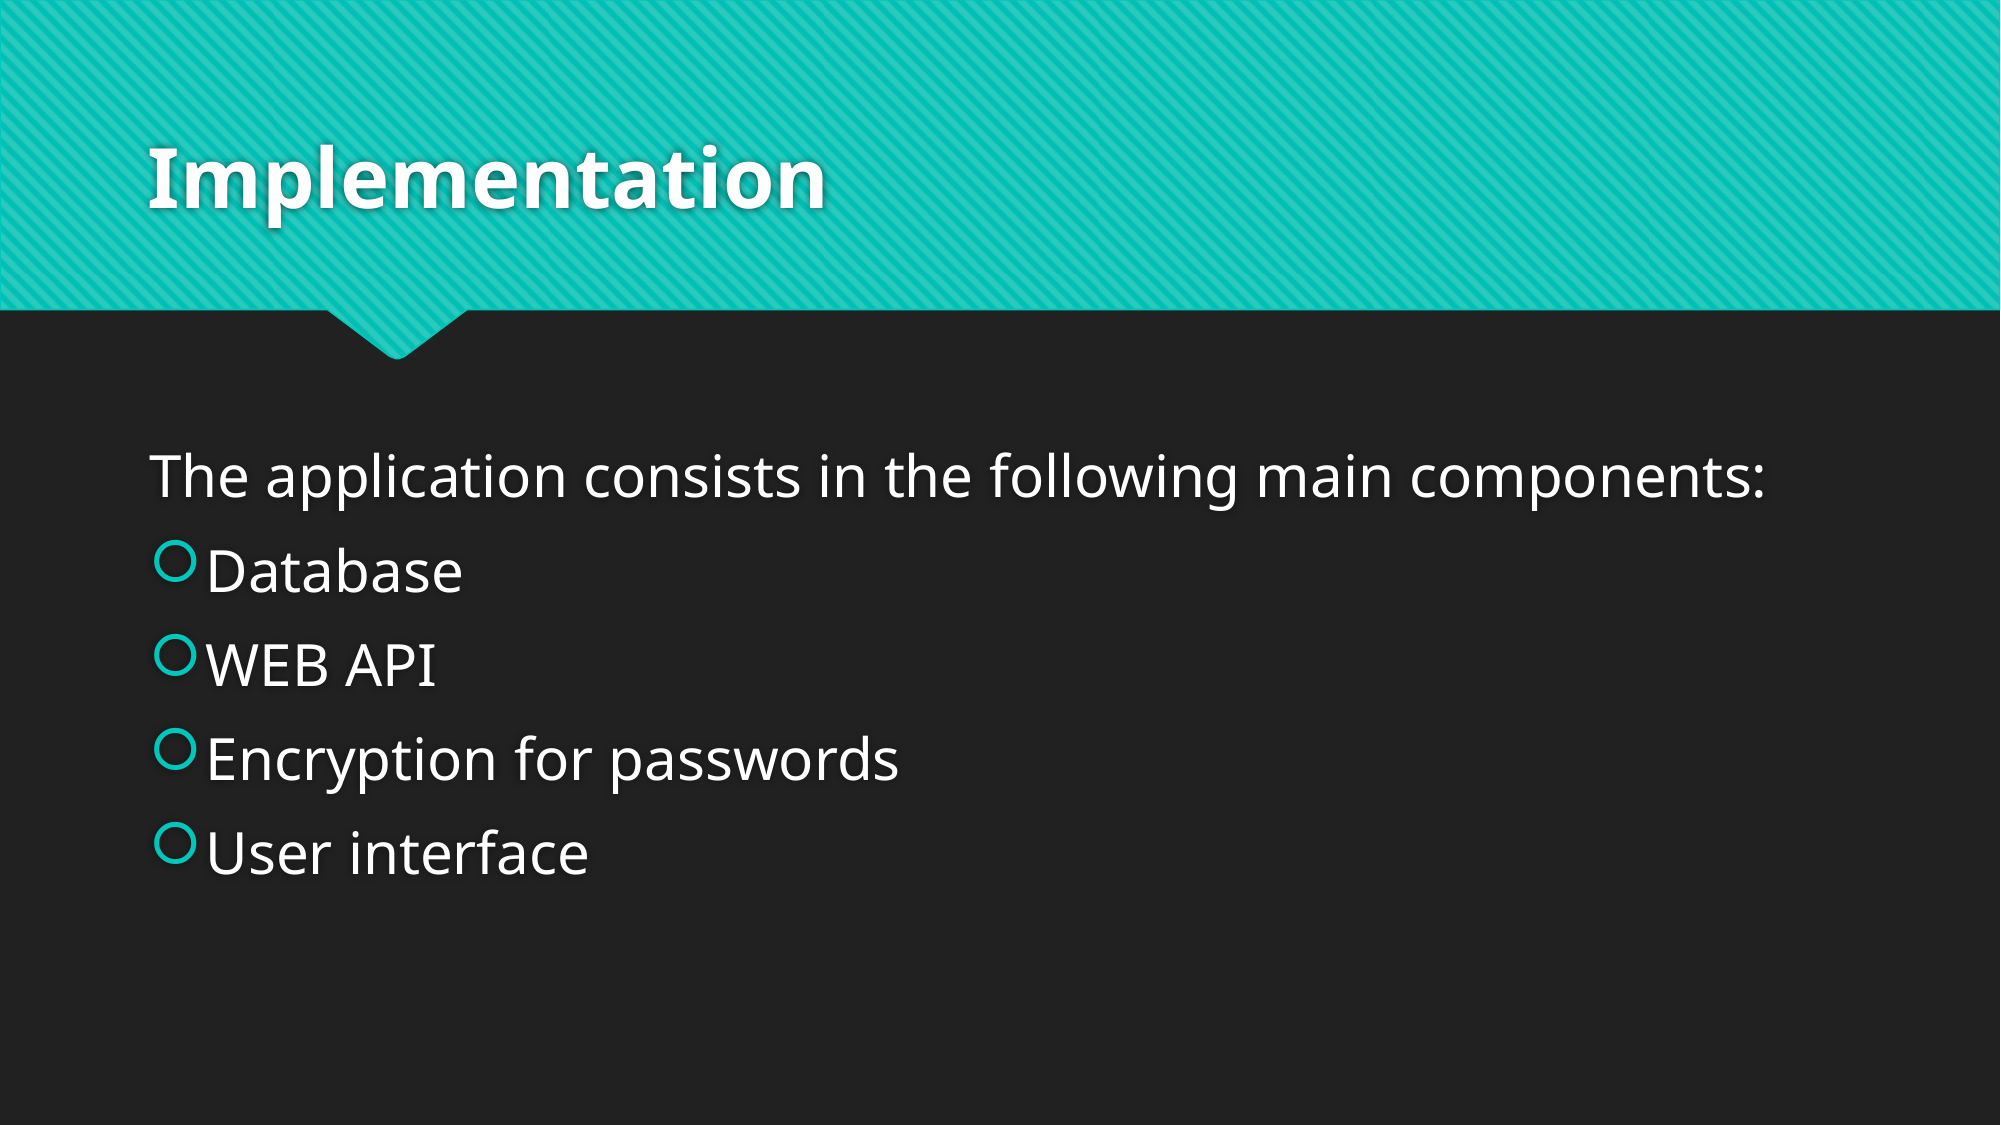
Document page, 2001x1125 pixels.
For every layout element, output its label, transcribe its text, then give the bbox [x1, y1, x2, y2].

title Implementation [132, 73, 1868, 233]
list The application consists in the following main components: Database WEB API Encryption for passwords User interface [134, 364, 1866, 962]
